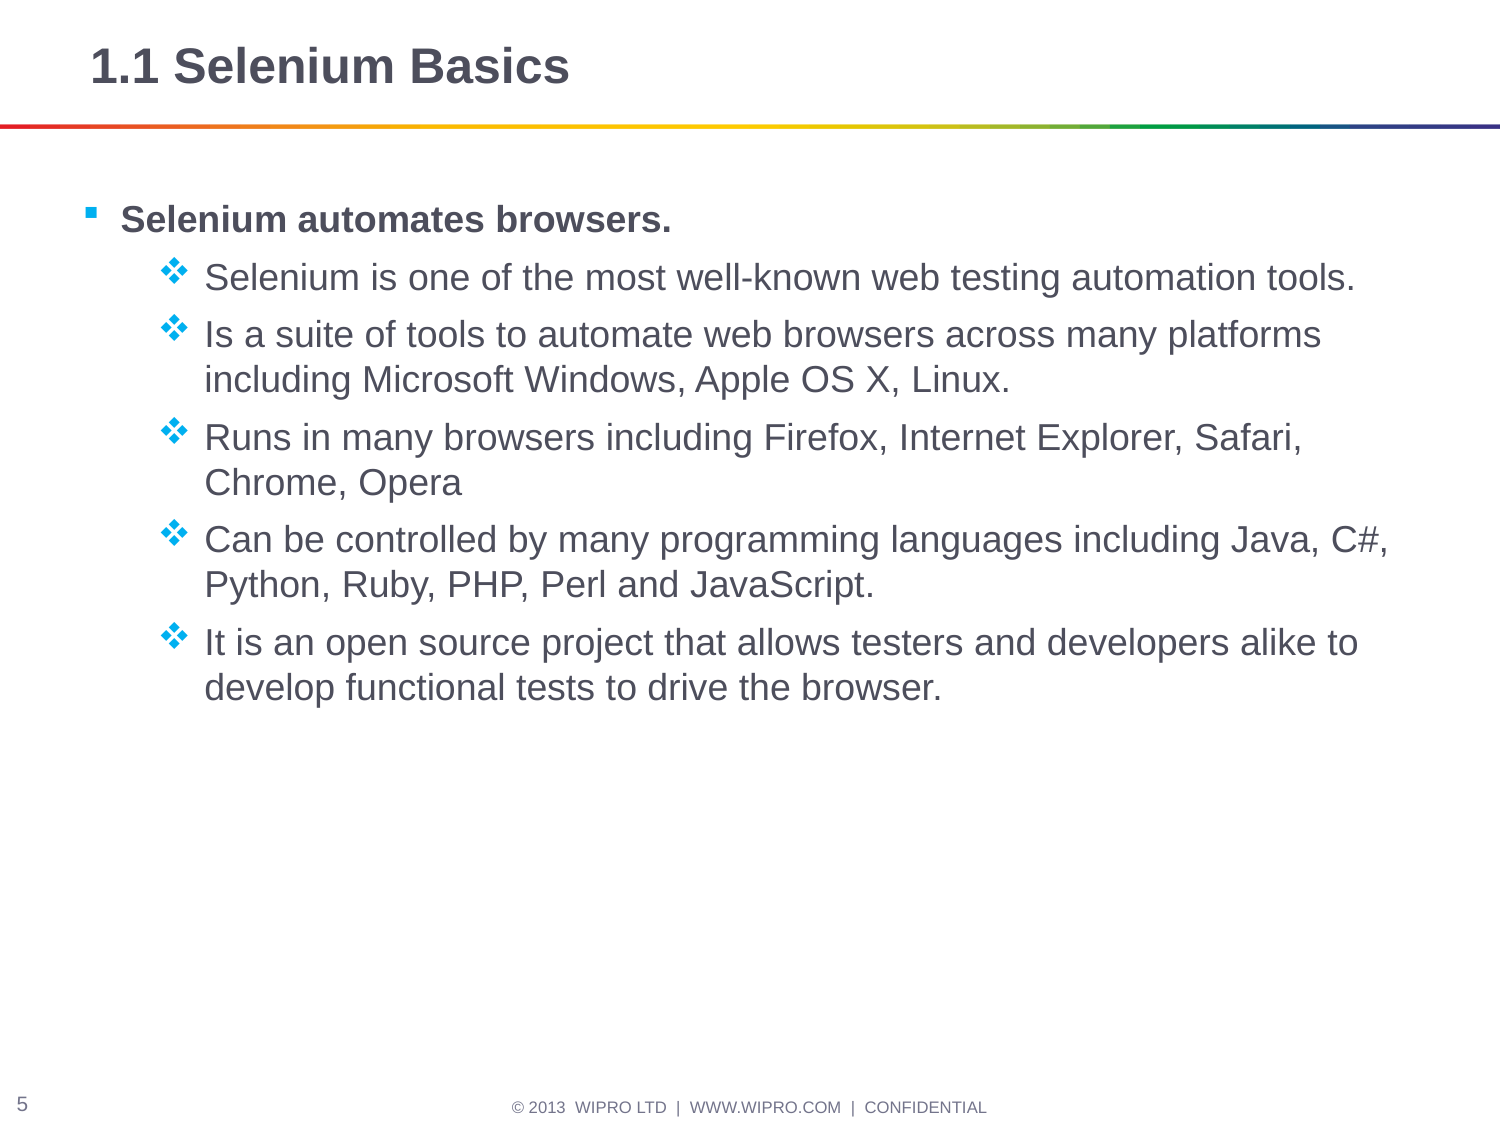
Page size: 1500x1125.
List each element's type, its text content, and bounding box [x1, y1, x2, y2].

list Selenium automates browsers. Selenium is one of the most well-known web testing automation tools. Is a suite of tools to automate web browsers across many platforms including Microsoft Windows, Apple OS X, Linux. Runs in many browsers including Firefox, Internet Explorer, Safari, Chrome, Opera Can be controlled by many programming languages including Java, C#, Python, Ruby, PHP, Perl and JavaScript. It is an open source project that allows testers and developers alike to develop functional tests to drive the browser. [75, 187, 1425, 1033]
title 1.1 Selenium Basics [74, 25, 1426, 102]
